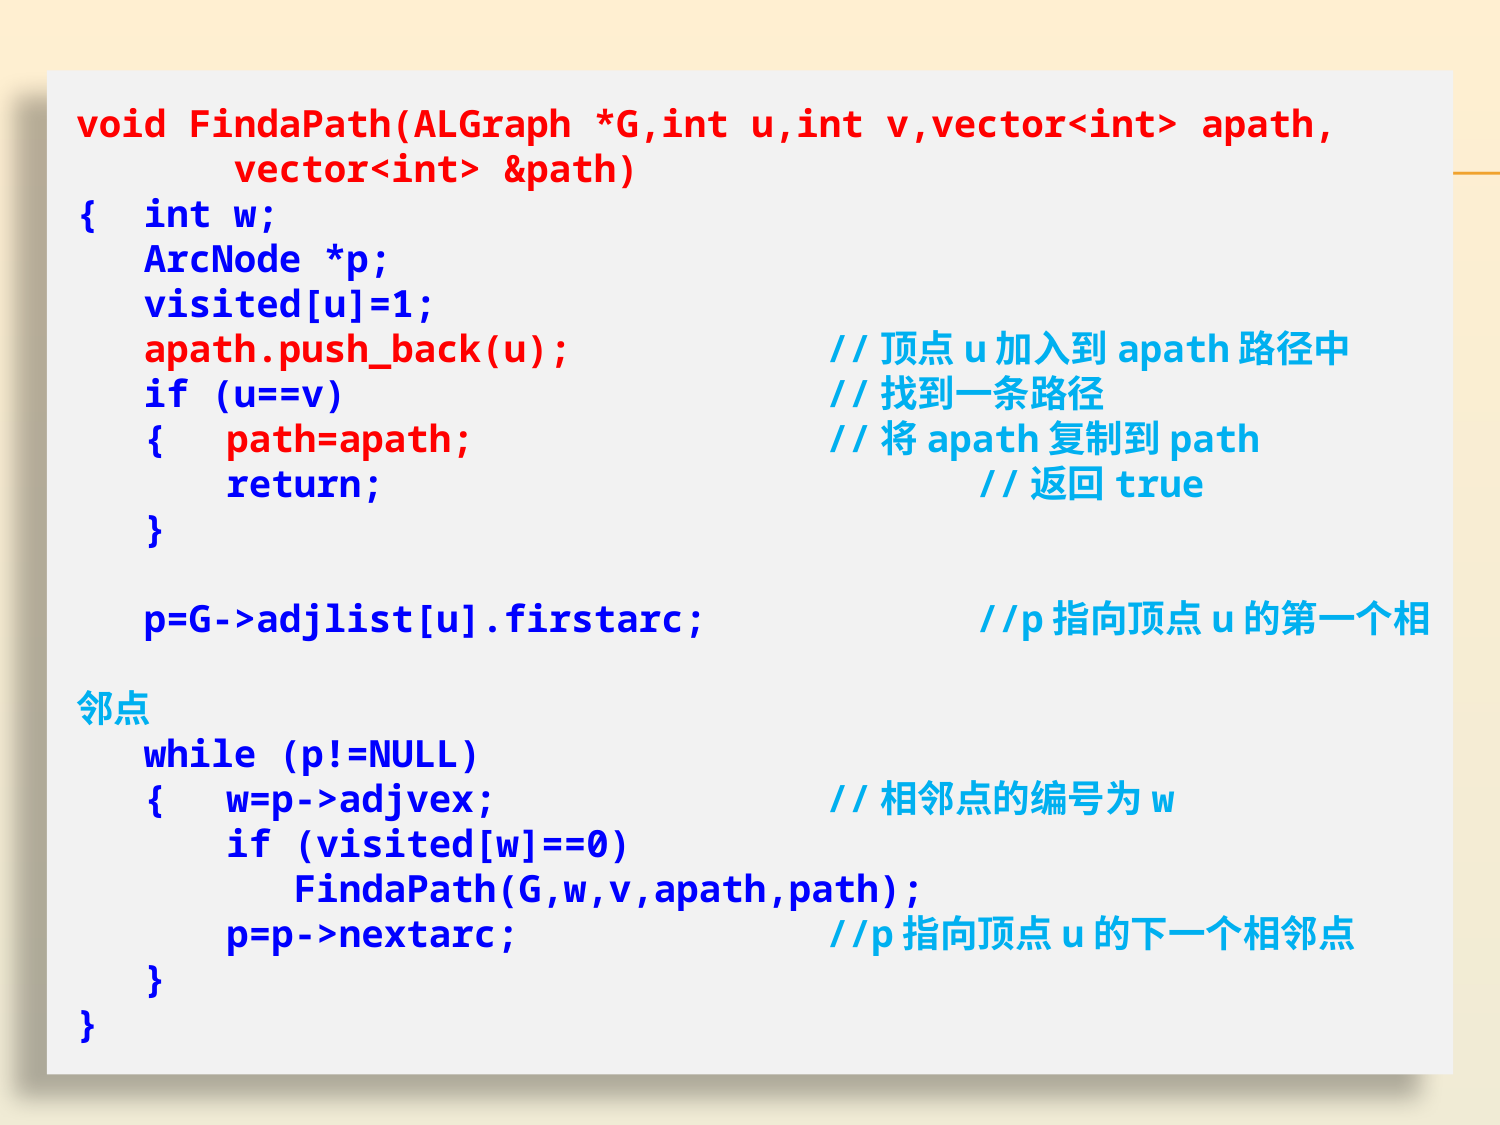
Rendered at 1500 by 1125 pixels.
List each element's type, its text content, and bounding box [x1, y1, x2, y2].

text_box void FindaPath(ALGraph *G,int u,int v,vector<int> apath, vector<int> &path) { int w; ArcNode *p; visited[u]=1; apath.push_back(u); //顶点u加入到apath路径中 if (u==v) //找到一条路径 { path=apath; //将apath复制到path return; //返回true } p=G->adjlist[u].firstarc; //p指向顶点u的第一个相邻点 while (p!=NULL) { w=p->adjvex; //相邻点的编号为w if (visited[w]==0) FindaPath(G,w,v,apath,path); p=p->nextarc; //p指向顶点u的下一个相邻点 } } [46, 69, 1454, 1075]
